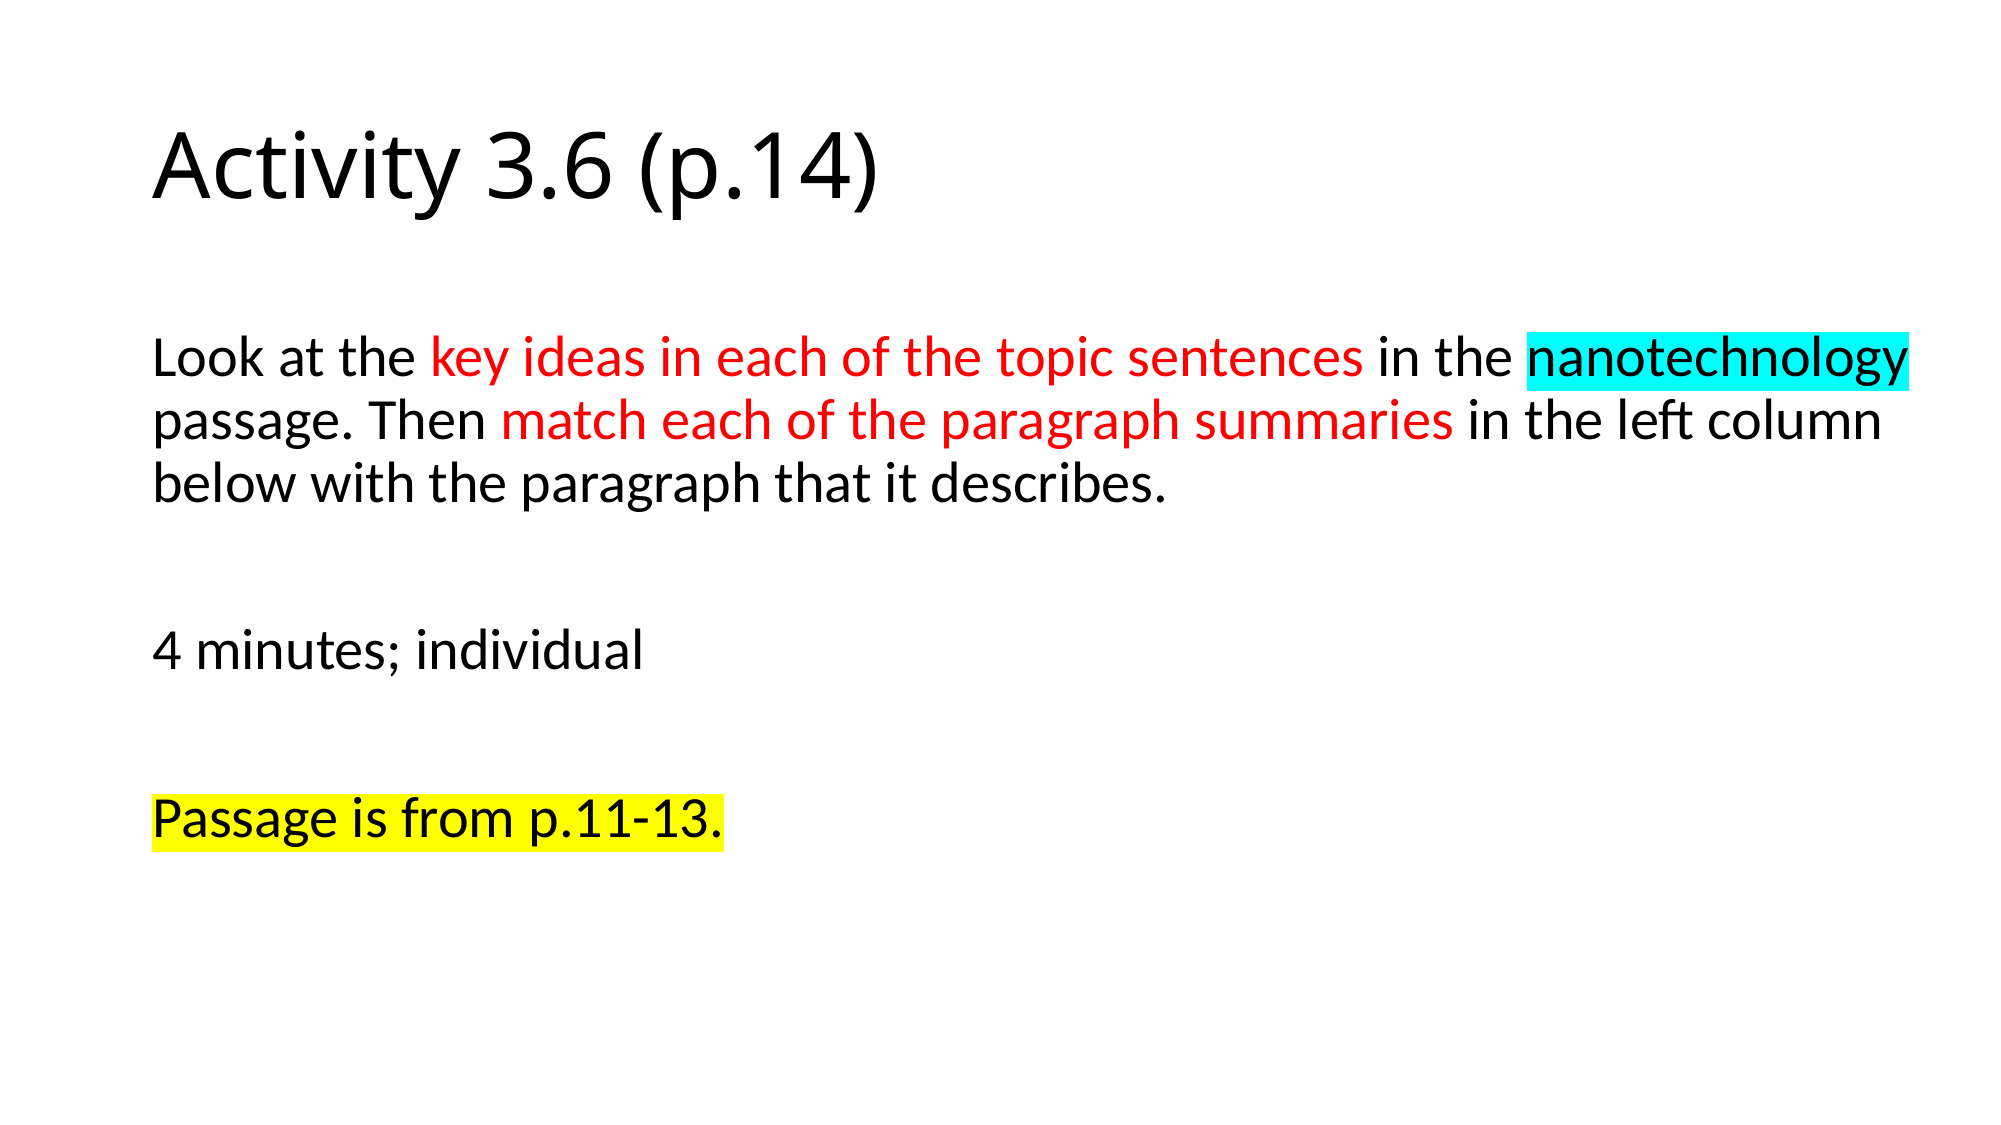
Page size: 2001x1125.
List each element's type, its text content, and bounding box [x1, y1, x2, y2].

title Activity 3.6 (p.14) [137, 59, 1863, 278]
list Look at the key ideas in each of the topic sentences in the nanotechnology passage. Then match each of the paragraph summaries in the left column below with the paragraph that it describes. 4 minutes; individual Passage is from p.11-13. [137, 318, 1950, 1125]
